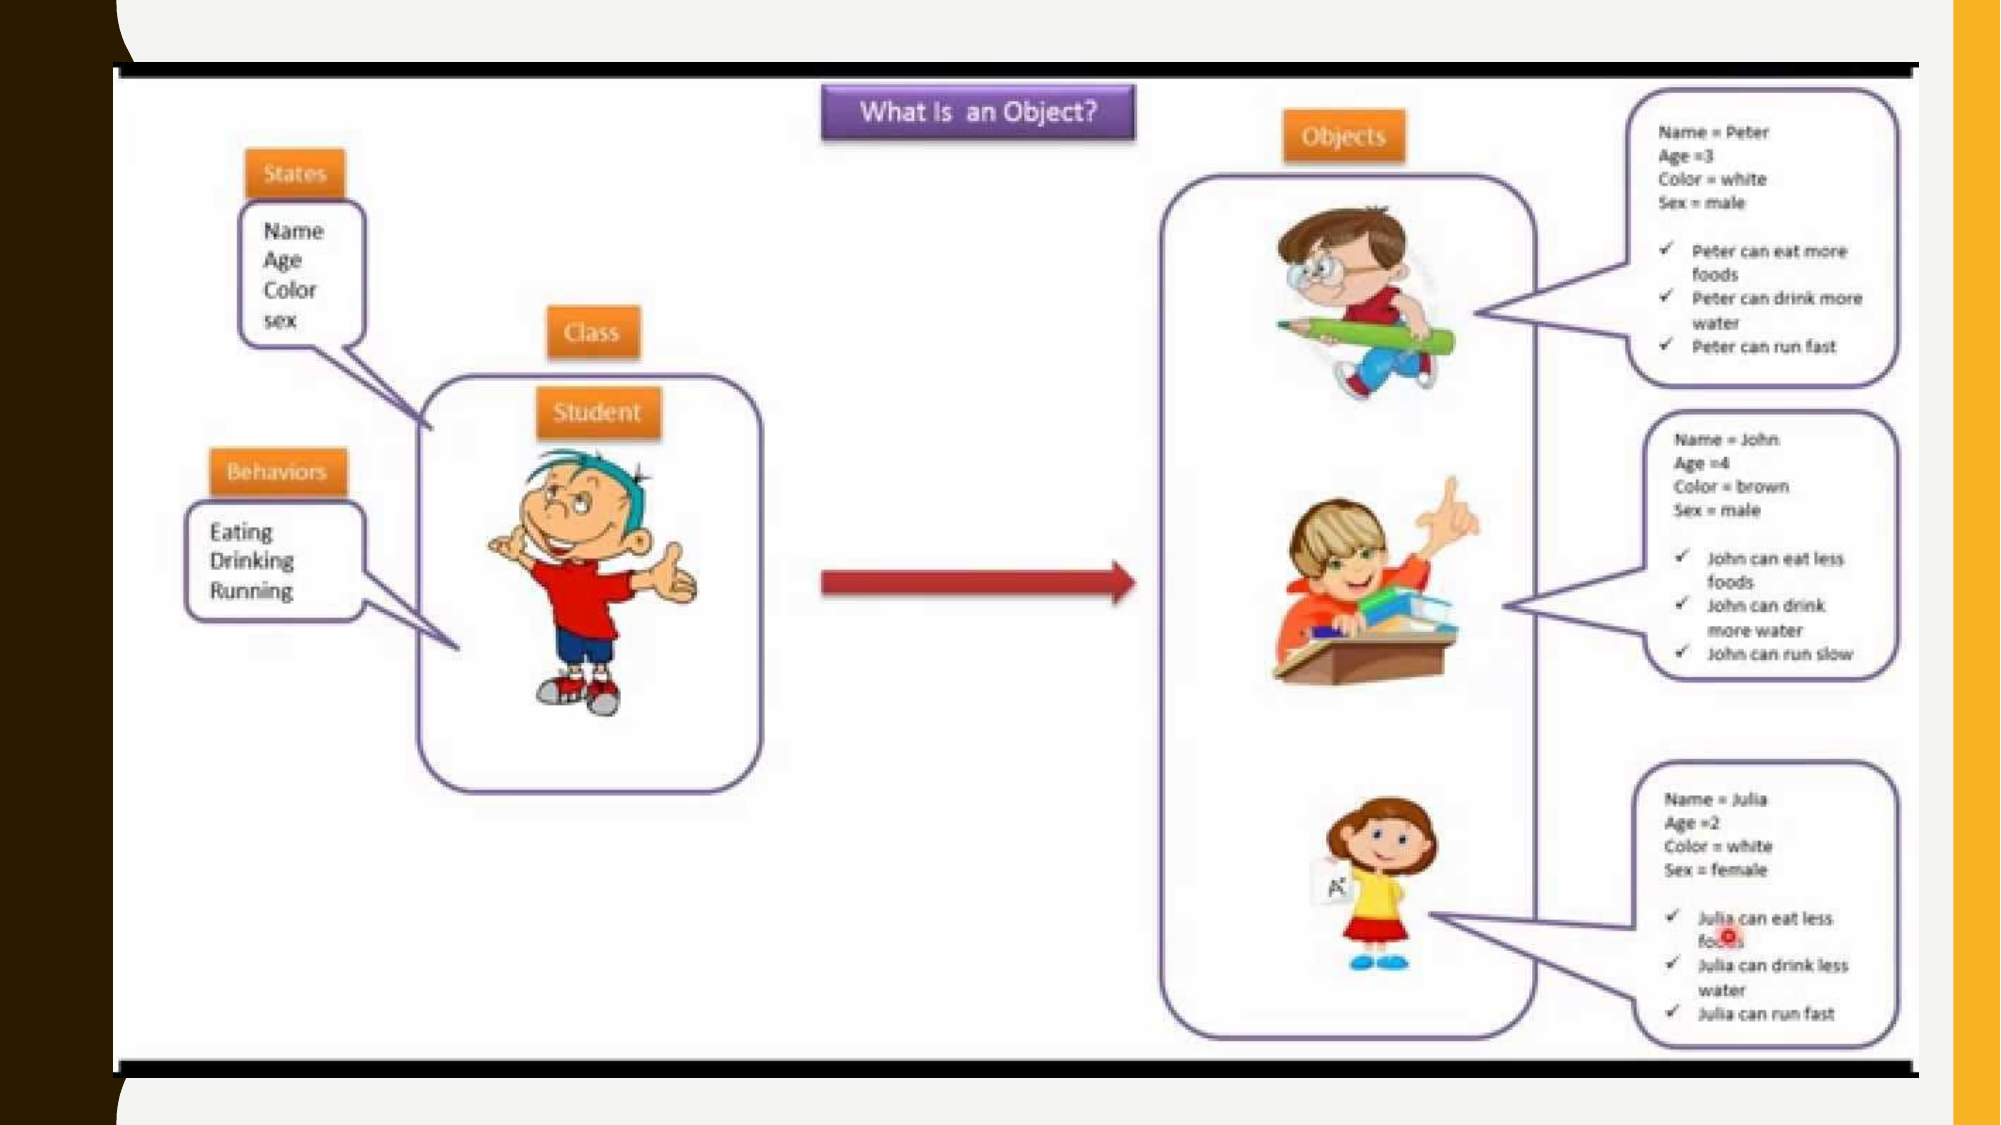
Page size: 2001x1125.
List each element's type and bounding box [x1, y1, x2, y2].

list [113, 62, 1919, 1079]
